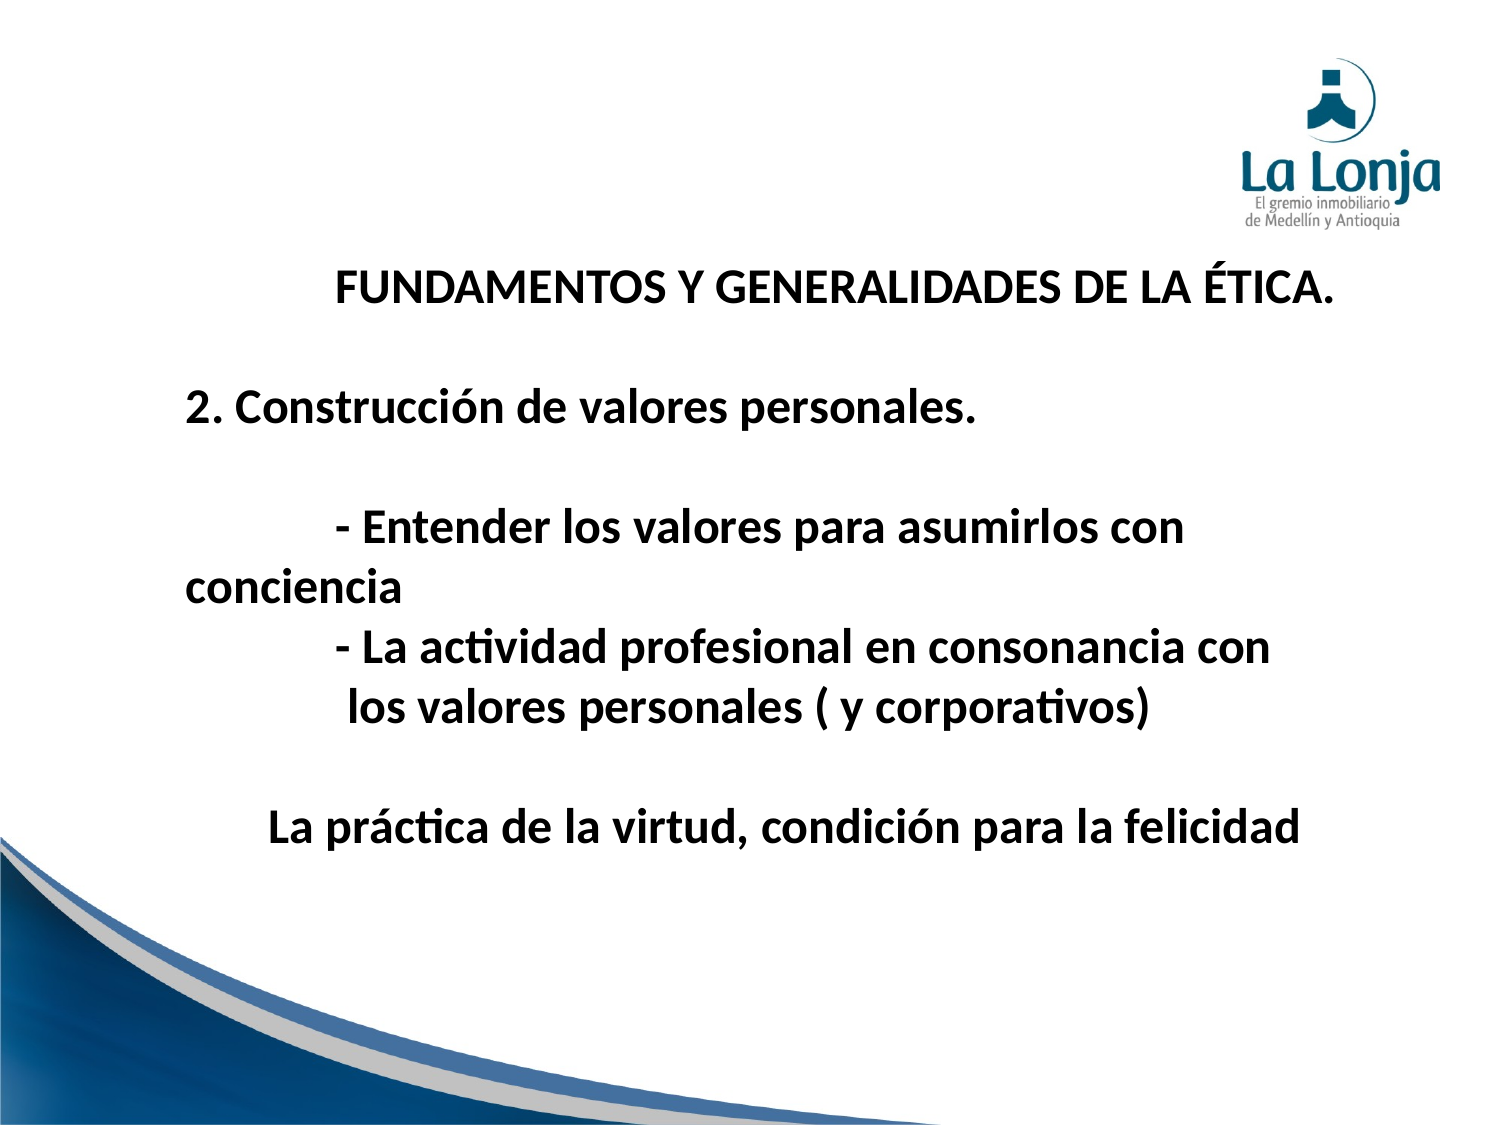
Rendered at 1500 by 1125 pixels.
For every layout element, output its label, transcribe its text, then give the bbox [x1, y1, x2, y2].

text_box FUNDAMENTOS Y GENERALIDADES DE LA ÉTICA. 2. Construcción de valores personales. - Entender los valores para asumirlos con conciencia - La actividad profesional en consonancia con los valores personales ( y corporativos) La práctica de la virtud, condición para la felicidad [171, 196, 1400, 862]
picture [1420, 163, 1432, 187]
picture [0, 837, 941, 1125]
picture [1242, 58, 1440, 230]
